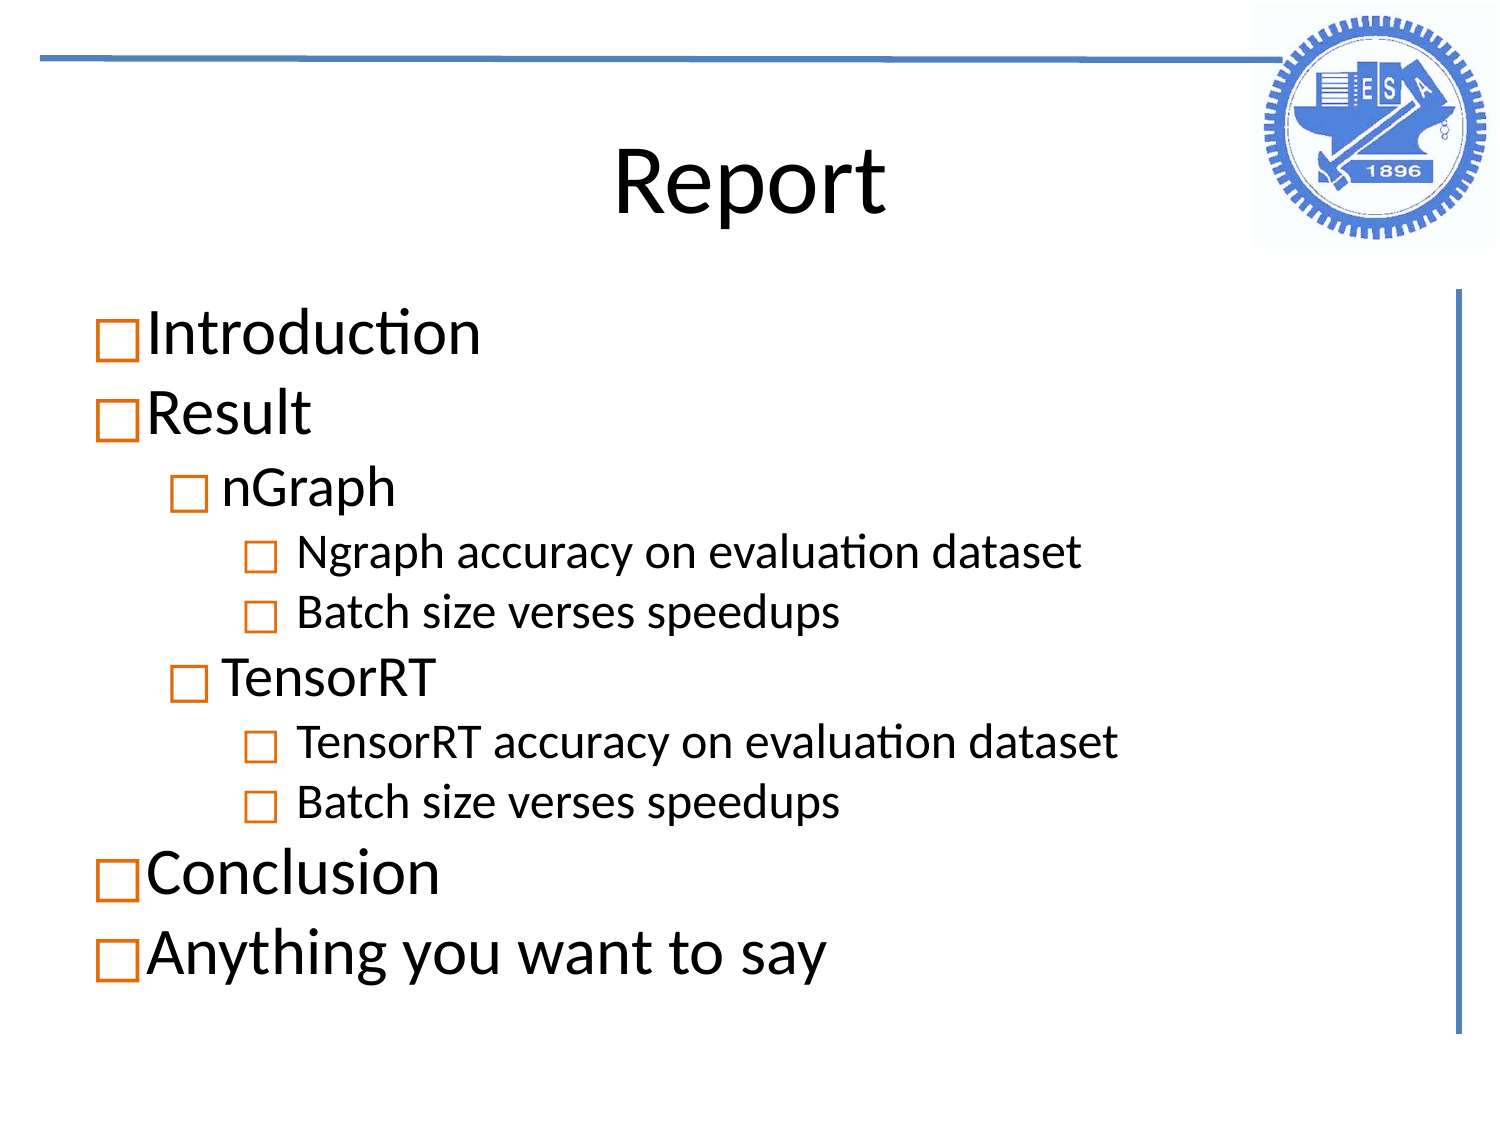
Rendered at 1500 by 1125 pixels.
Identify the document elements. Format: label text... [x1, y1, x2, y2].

title Report [75, 79, 1425, 268]
list Introduction Result nGraph Ngraph accuracy on evaluation dataset Batch size verses speedups TensorRT TensorRT accuracy on evaluation dataset Batch size verses speedups Conclusion Anything you want to say [75, 280, 1425, 1024]
picture [1253, 3, 1497, 247]
